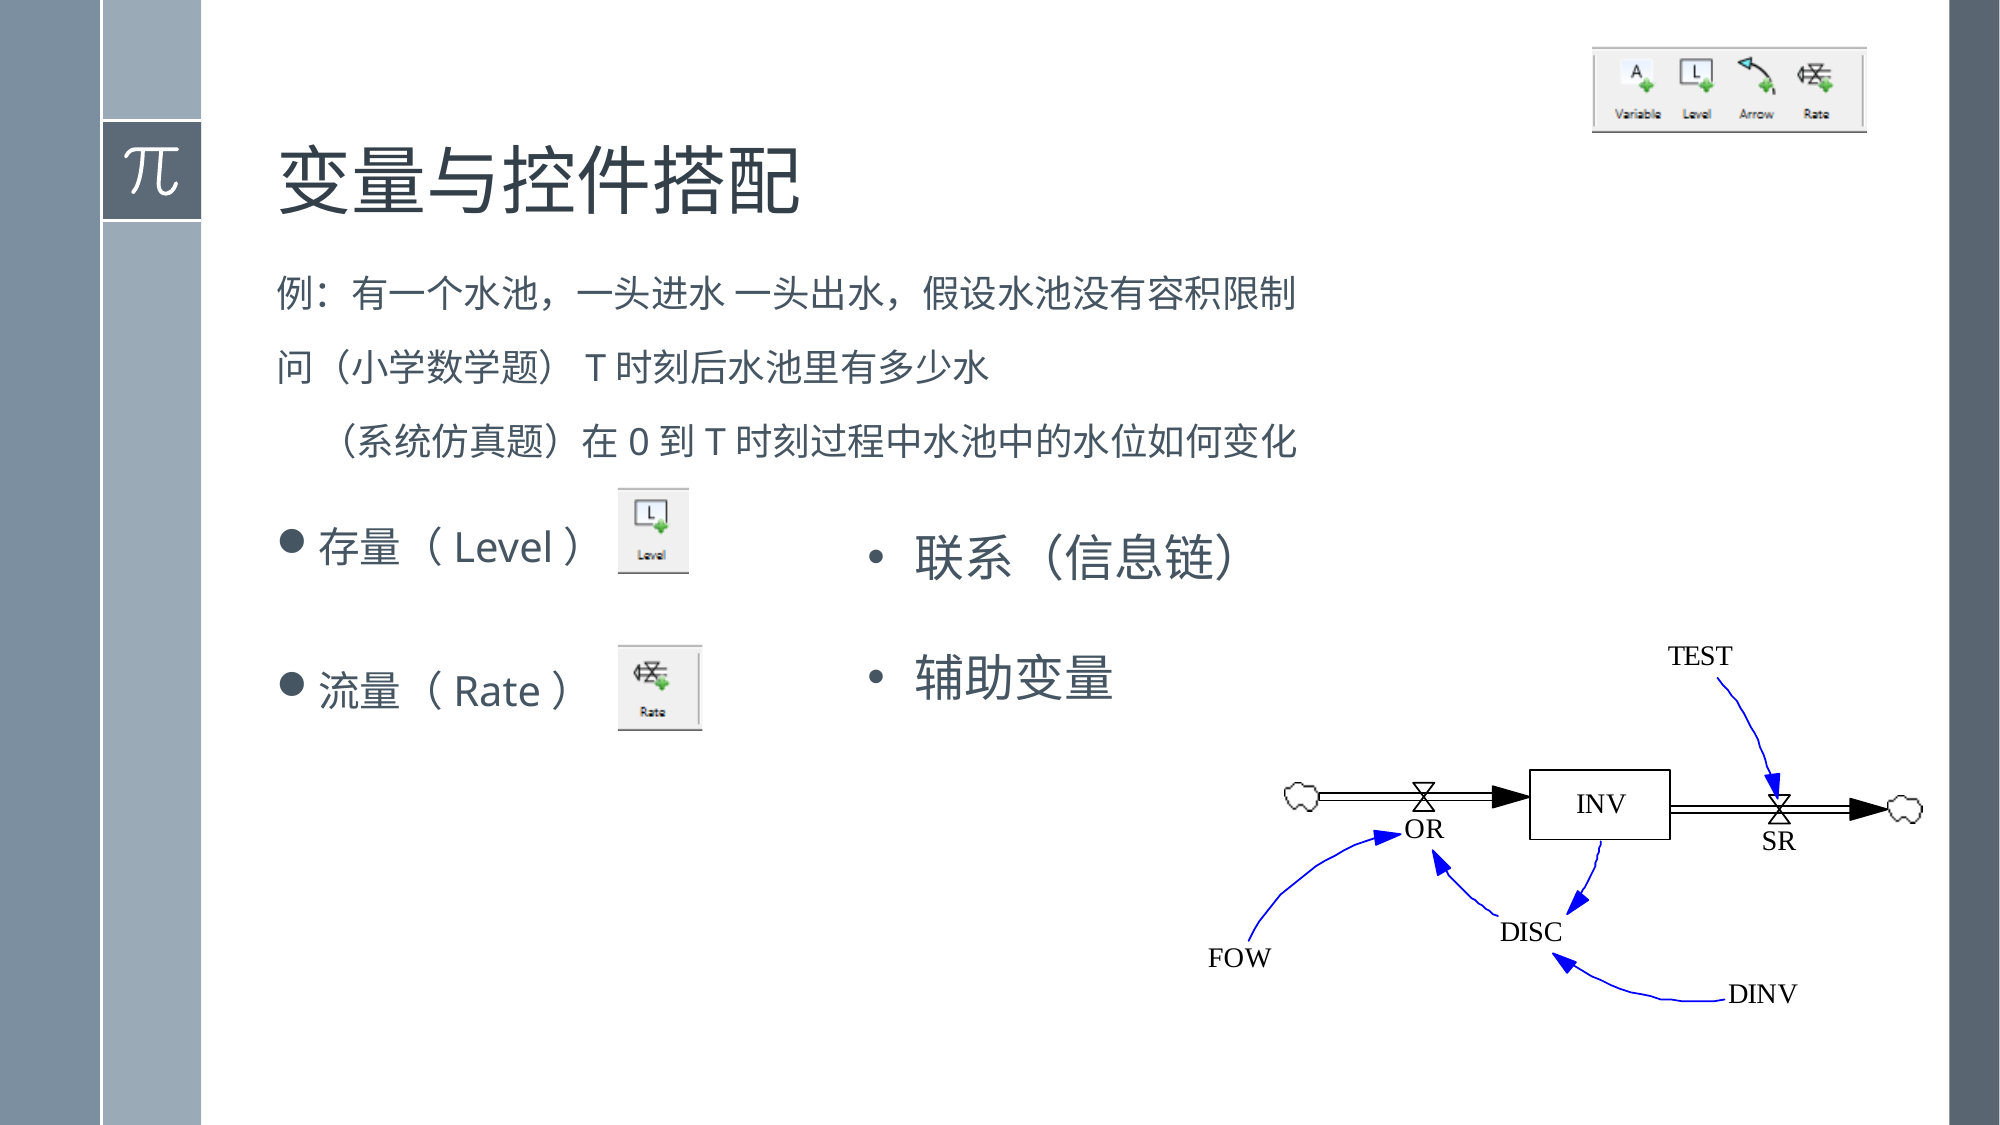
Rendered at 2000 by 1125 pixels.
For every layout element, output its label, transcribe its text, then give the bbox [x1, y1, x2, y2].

picture [617, 644, 703, 731]
picture [617, 487, 689, 574]
title 变量与控件搭配 [261, 29, 1867, 233]
list 例：有一个水池，一头进水 一头出水，假设水池没有容积限制 问（小学数学题）T时刻后水池里有多少水 （系统仿真题）在0到T时刻过程中水池中的水位如何变化 存量（Level） 流量（Rate） [261, 262, 1544, 1083]
picture [1202, 633, 1983, 1027]
picture [1592, 46, 1867, 133]
text_box 联系（信息链） 辅助变量 [852, 518, 1280, 714]
